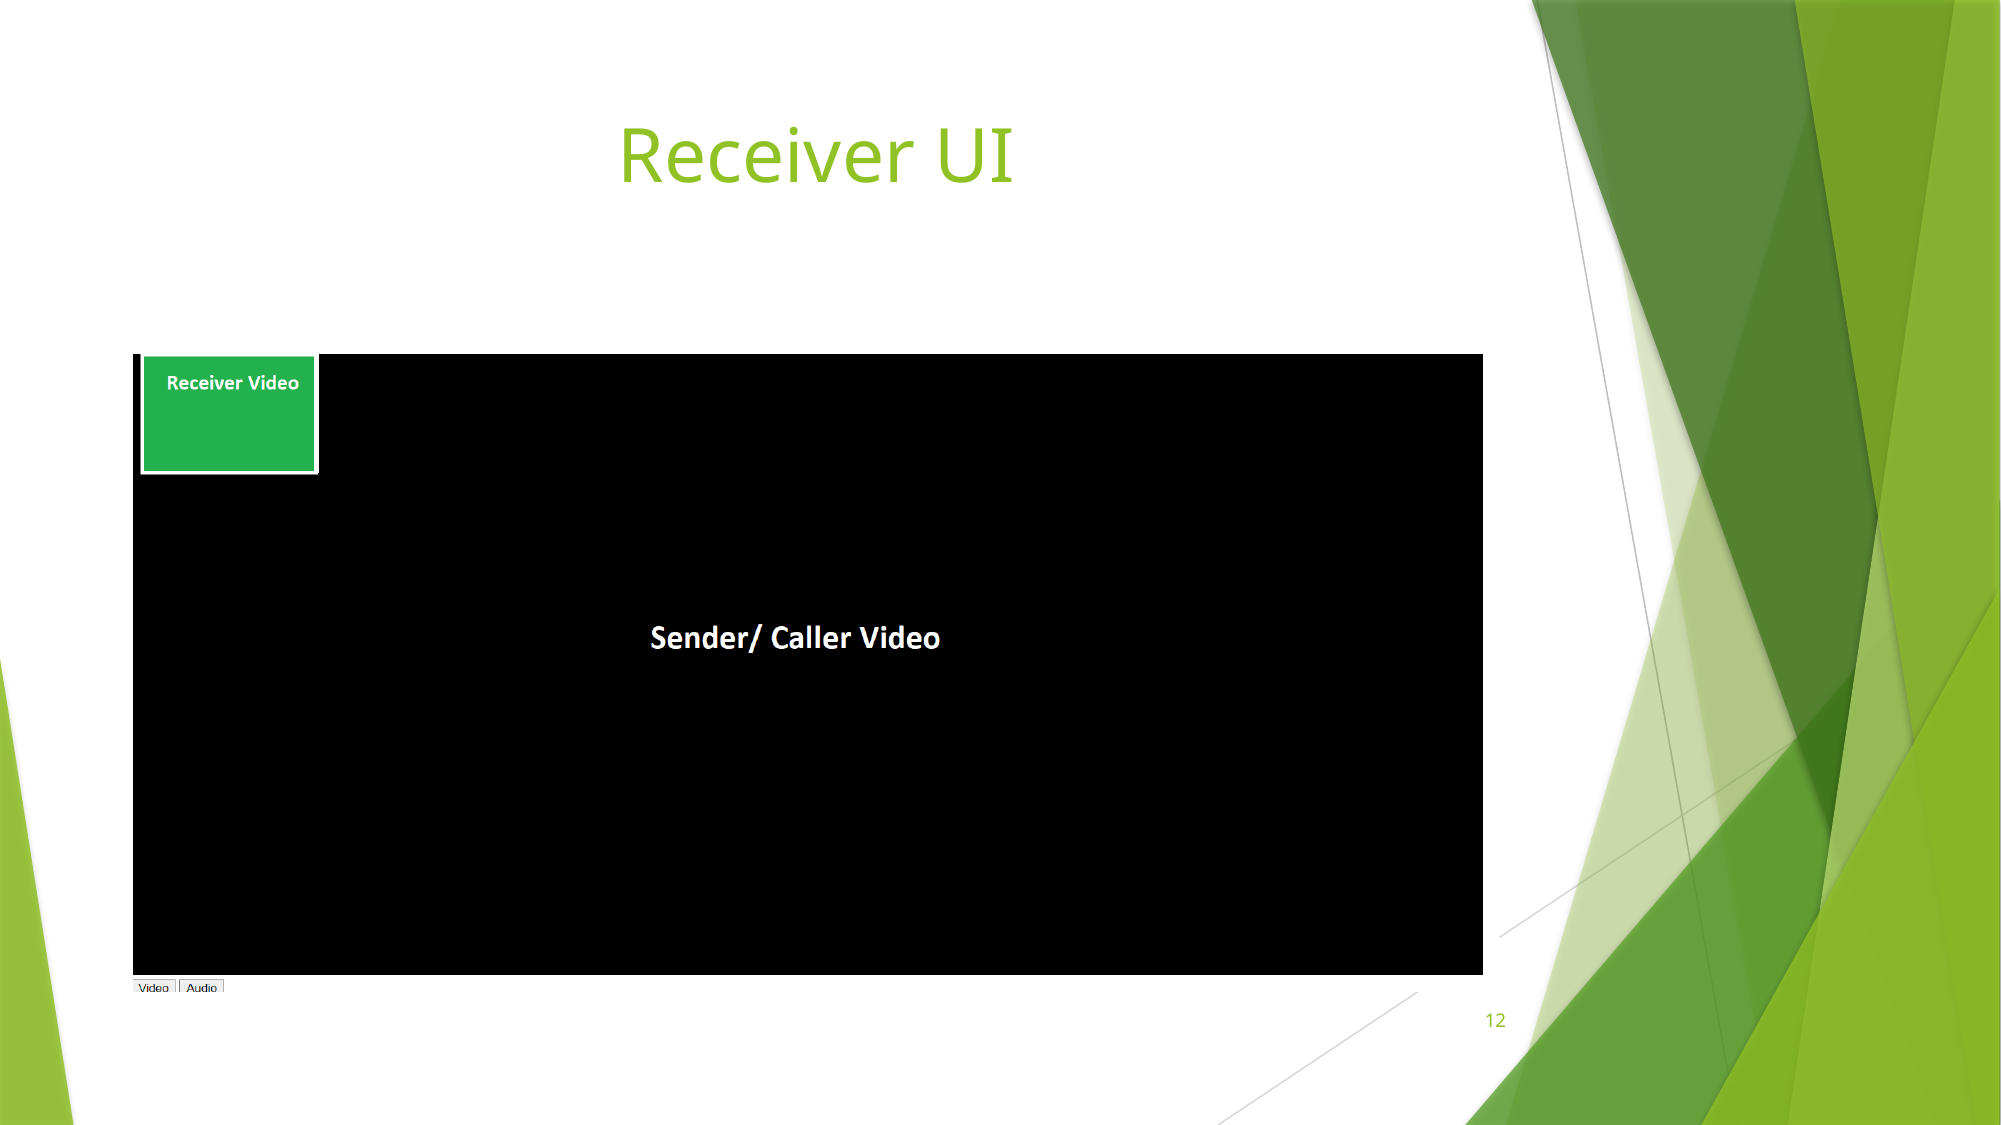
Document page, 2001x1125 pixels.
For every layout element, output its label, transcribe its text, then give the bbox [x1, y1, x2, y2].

slide_number 12 [1409, 991, 1522, 1051]
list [133, 353, 1500, 992]
title Receiver UI [111, 99, 1522, 317]
